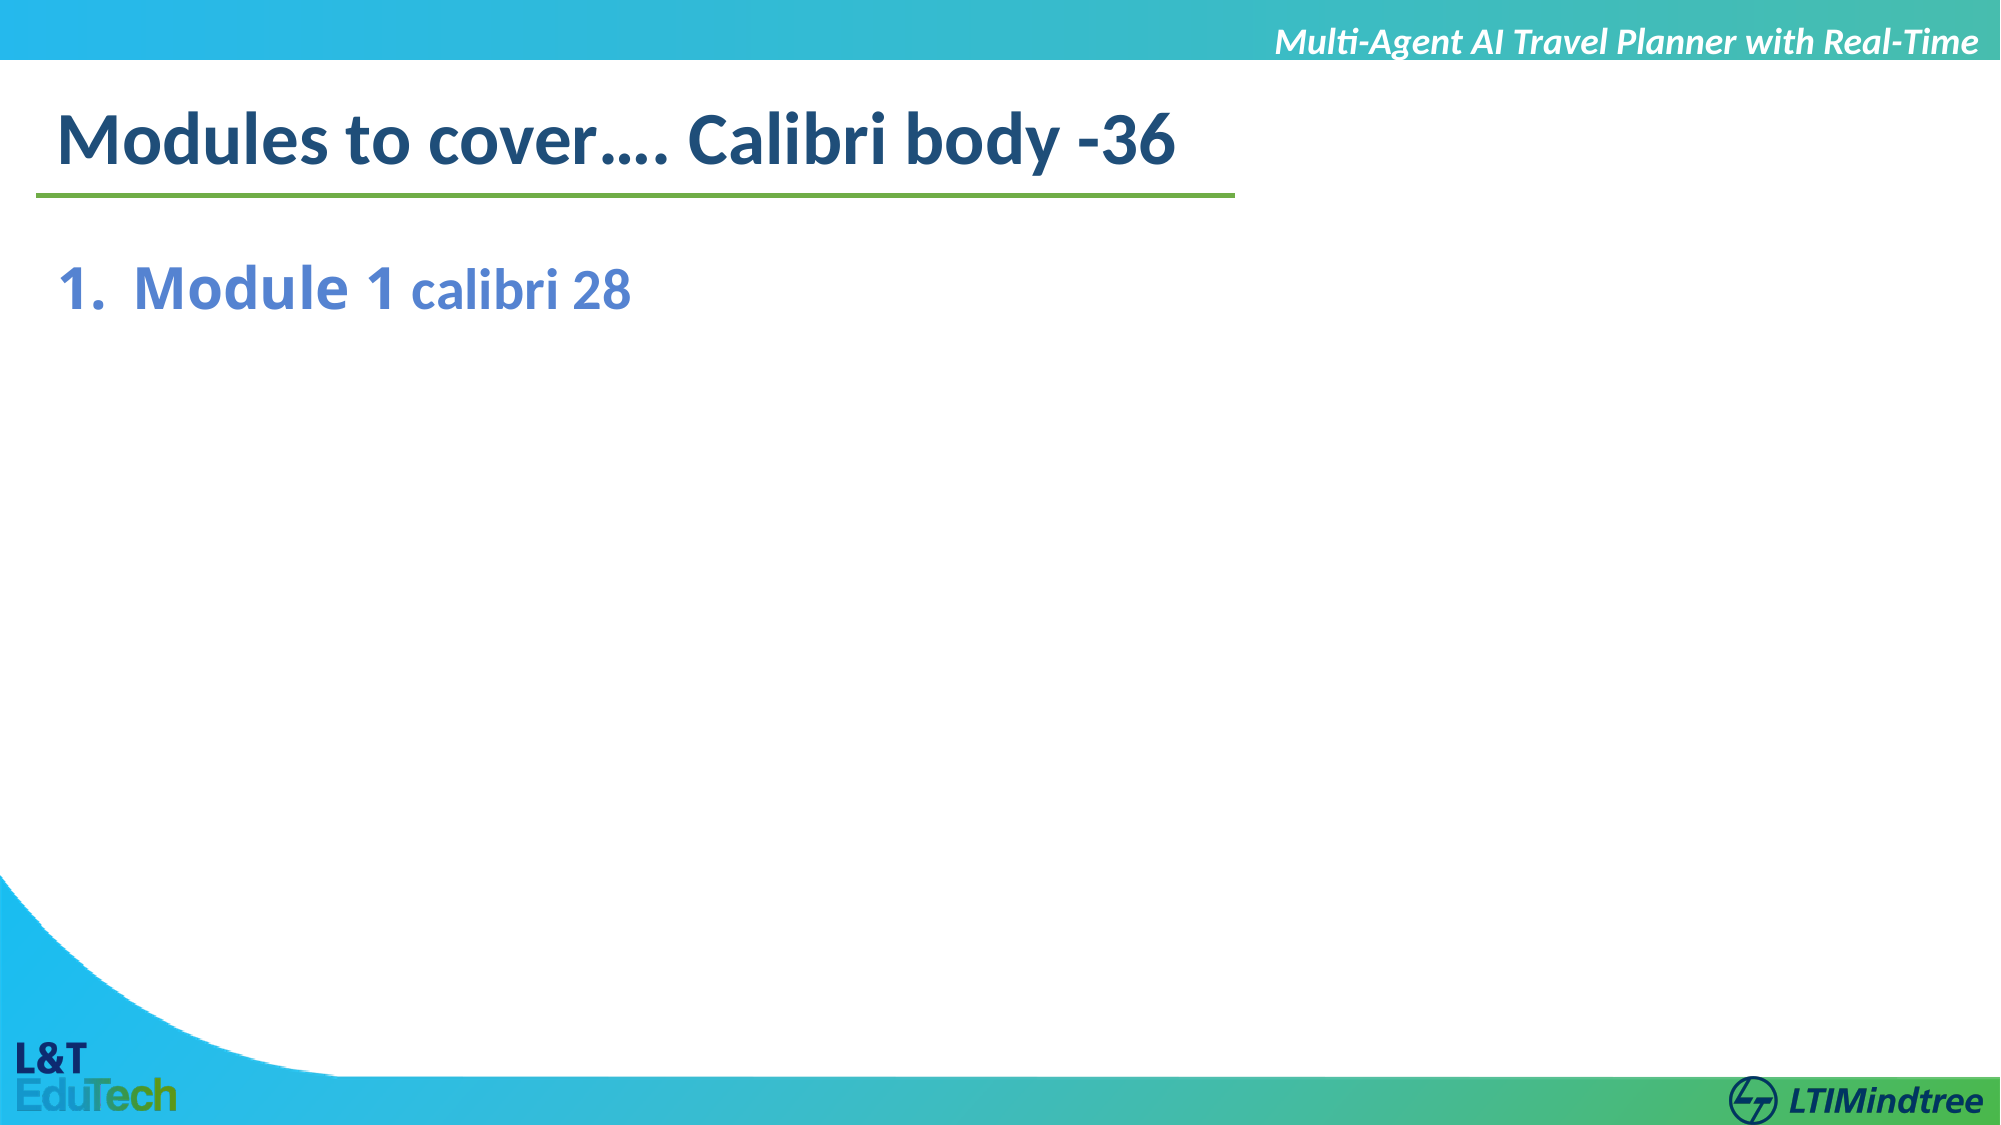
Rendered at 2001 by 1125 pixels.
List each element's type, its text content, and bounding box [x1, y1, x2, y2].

text_box Multi-Agent AI Travel Planner with Real-Time Guidance [999, 9, 2000, 159]
list Module 1 calibri 28 [41, 208, 1785, 889]
text_box Modules to cover…. Calibri body -36 [41, 82, 1785, 188]
picture [0, 875, 2000, 1125]
